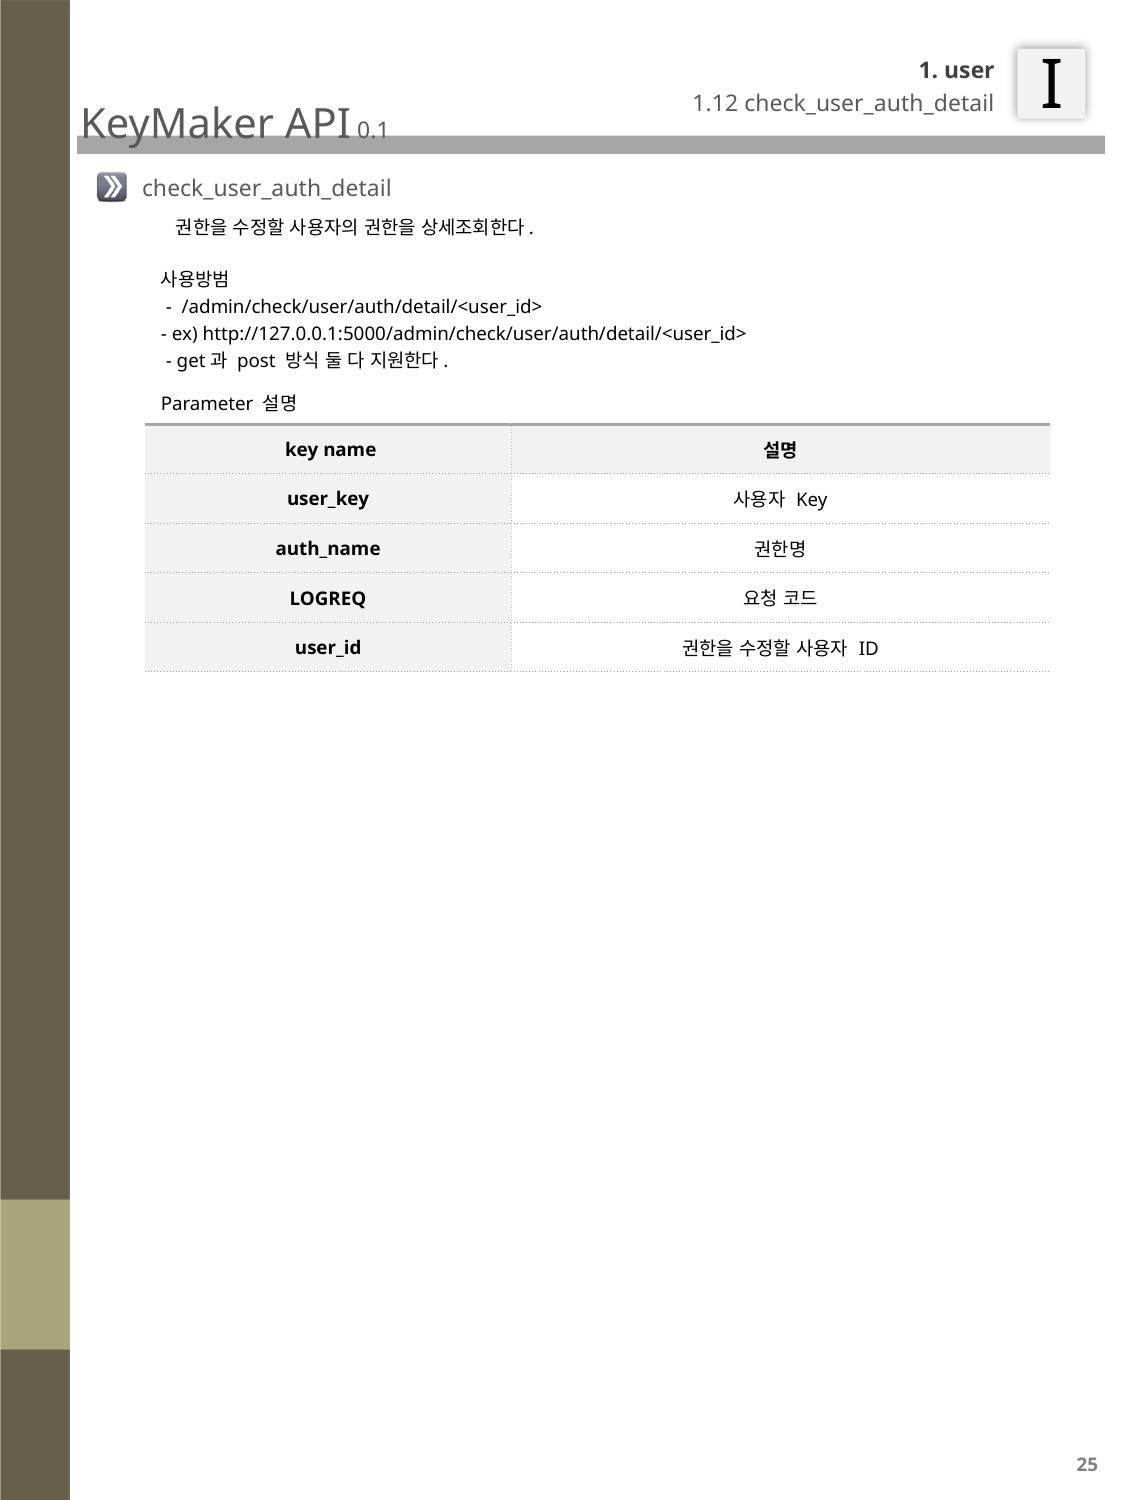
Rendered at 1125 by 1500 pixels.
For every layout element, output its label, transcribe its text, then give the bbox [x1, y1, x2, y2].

text_box 권한을 수정할 사용자의 권한을 상세조회한다. [175, 211, 1033, 239]
table_cell 사용자 Key [511, 474, 1050, 523]
table_cell user_id [145, 622, 511, 672]
table_header 설명 [511, 426, 1050, 474]
table_cell auth_name [145, 523, 511, 573]
table_cell LOGREQ [145, 573, 511, 622]
table_header key name [145, 426, 511, 474]
table_cell 권한명 [511, 523, 1050, 573]
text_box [89, 164, 856, 209]
table_cell 요청 코드 [511, 573, 1050, 622]
text_box Parameter 설명 [160, 386, 1018, 414]
table_cell 권한을 수정할 사용자 ID [511, 622, 1050, 672]
text_box 사용방범 - /admin/check/user/auth/detail/<user_id> - ex) http://127.0.0.1:5000/admin/check/user/auth/detail/<user_id> - get과 post 방식 둘 다 지원한다. [160, 263, 1018, 372]
picture [0, 0, 70, 1500]
text_box I [1026, 32, 1083, 129]
text_box 1. user 1.12 check_user_auth_detail [349, 50, 995, 117]
table_cell user_key [145, 474, 511, 523]
